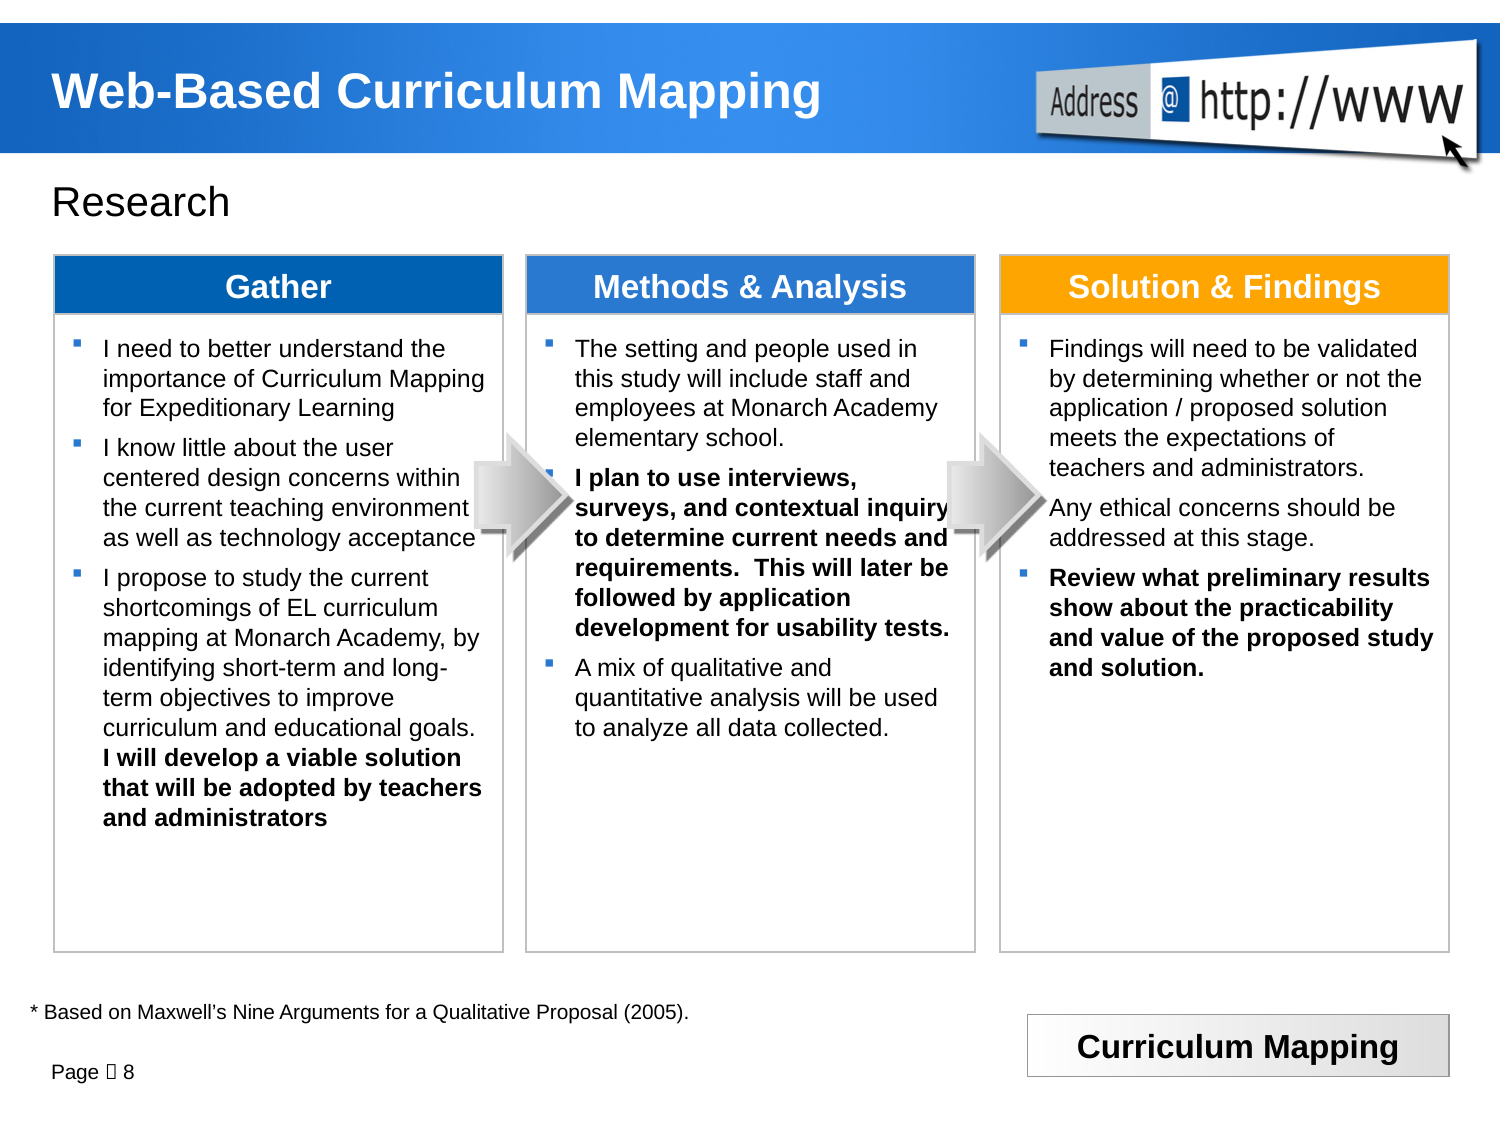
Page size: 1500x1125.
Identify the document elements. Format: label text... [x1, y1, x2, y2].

text_box Research [51, 170, 996, 230]
text_box Gather [53, 255, 504, 315]
text_box [949, 437, 1039, 553]
text_box [476, 437, 566, 553]
picture [0, 0, 1500, 1125]
title Web-Based Curriculum Mapping [51, 42, 1010, 142]
text_box I need to better understand the importance of Curriculum Mapping for Expeditionary Learning I know little about the user centered design concerns within the current teaching environment as well as technology acceptance I propose to study the current shortcomings of EL curriculum mapping at Monarch Academy, by identifying short-term and long-term objectives to improve curriculum and educational goals. I will develop a viable solution that will be adopted by teachers and administrators [53, 315, 504, 953]
text_box The setting and people used in this study will include staff and employees at Monarch Academy elementary school. I plan to use interviews, surveys, and contextual inquiry to determine current needs and requirements. This will later be followed by application development for usability tests. A mix of qualitative and quantitative analysis will be used to analyze all data collected. [525, 315, 975, 953]
footer Page  8 [35, 1051, 257, 1092]
text_box Solution & Findings [1000, 255, 1450, 315]
text_box Methods & Analysis [525, 255, 975, 315]
text_box Findings will need to be validated by determining whether or not the application / proposed solution meets the expectations of teachers and administrators. Any ethical concerns should be addressed at this stage. Review what preliminary results show about the practicability and value of the proposed study and solution. [1000, 315, 1450, 953]
text_box * Based on Maxwell’s Nine Arguments for a Qualitative Proposal (2005). [15, 991, 762, 1032]
